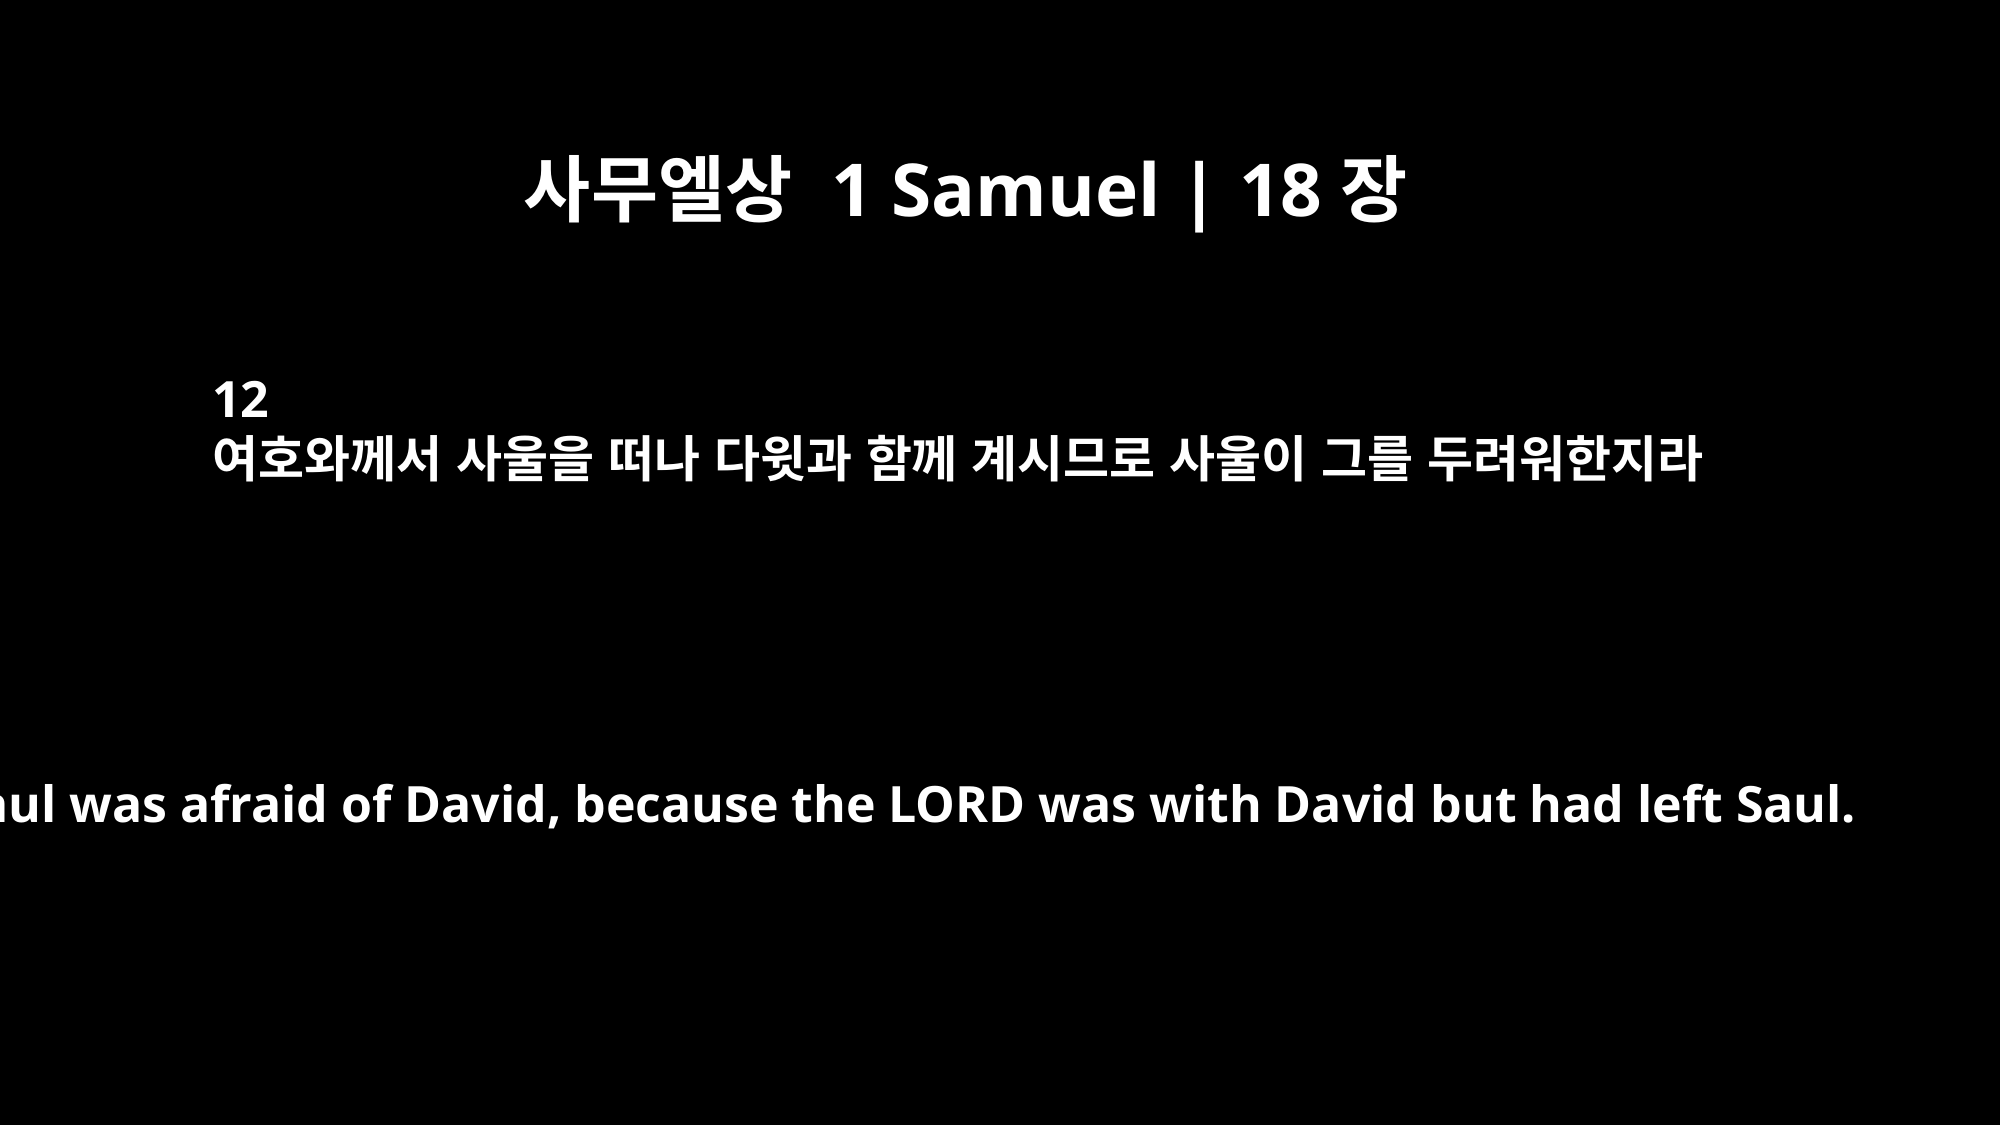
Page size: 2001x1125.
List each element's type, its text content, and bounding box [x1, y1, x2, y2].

text_box Saul was afraid of David, because the LORD was with David but had left Saul. [0, 764, 1872, 840]
text_box 사무엘상 1 Samuel | 18장 [509, 136, 1423, 239]
text_box 12 여호와께서 사울을 떠나 다윗과 함께 계시므로 사울이 그를 두려워한지라 [197, 359, 1720, 495]
